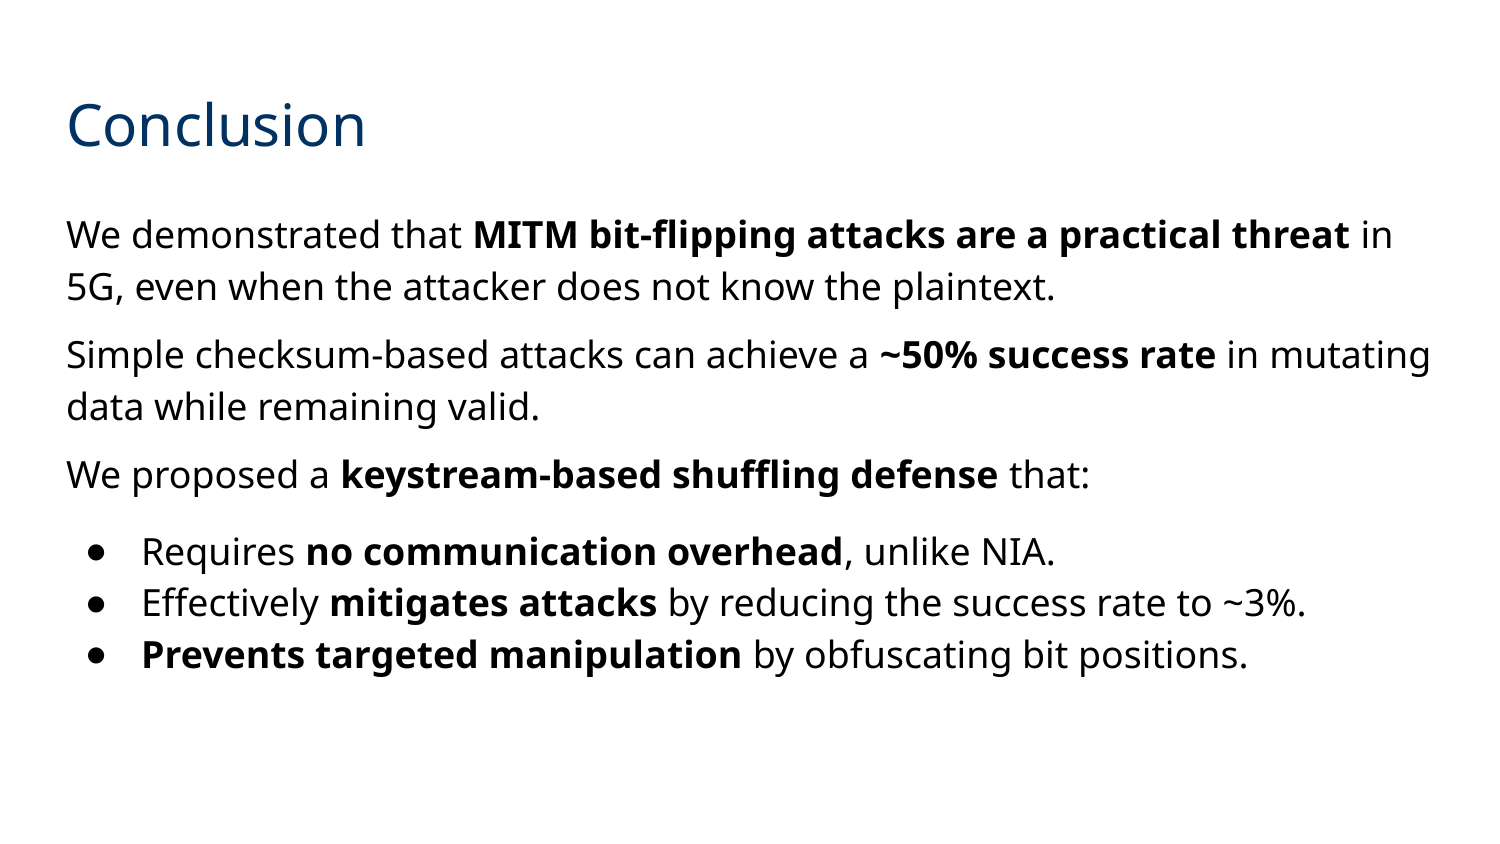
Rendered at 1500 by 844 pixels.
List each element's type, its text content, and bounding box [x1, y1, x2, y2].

list We demonstrated that MITM bit-flipping attacks are a practical threat in 5G, even when the attacker does not know the plaintext. Simple checksum-based attacks can achieve a ~50% success rate in mutating data while remaining valid. We proposed a keystream-based shuffling defense that: Requires no communication overhead, unlike NIA. Effectively mitigates attacks by reducing the success rate to ~3%. Prevents targeted manipulation by obfuscating bit positions. [51, 189, 1449, 750]
title Conclusion [51, 72, 1449, 167]
